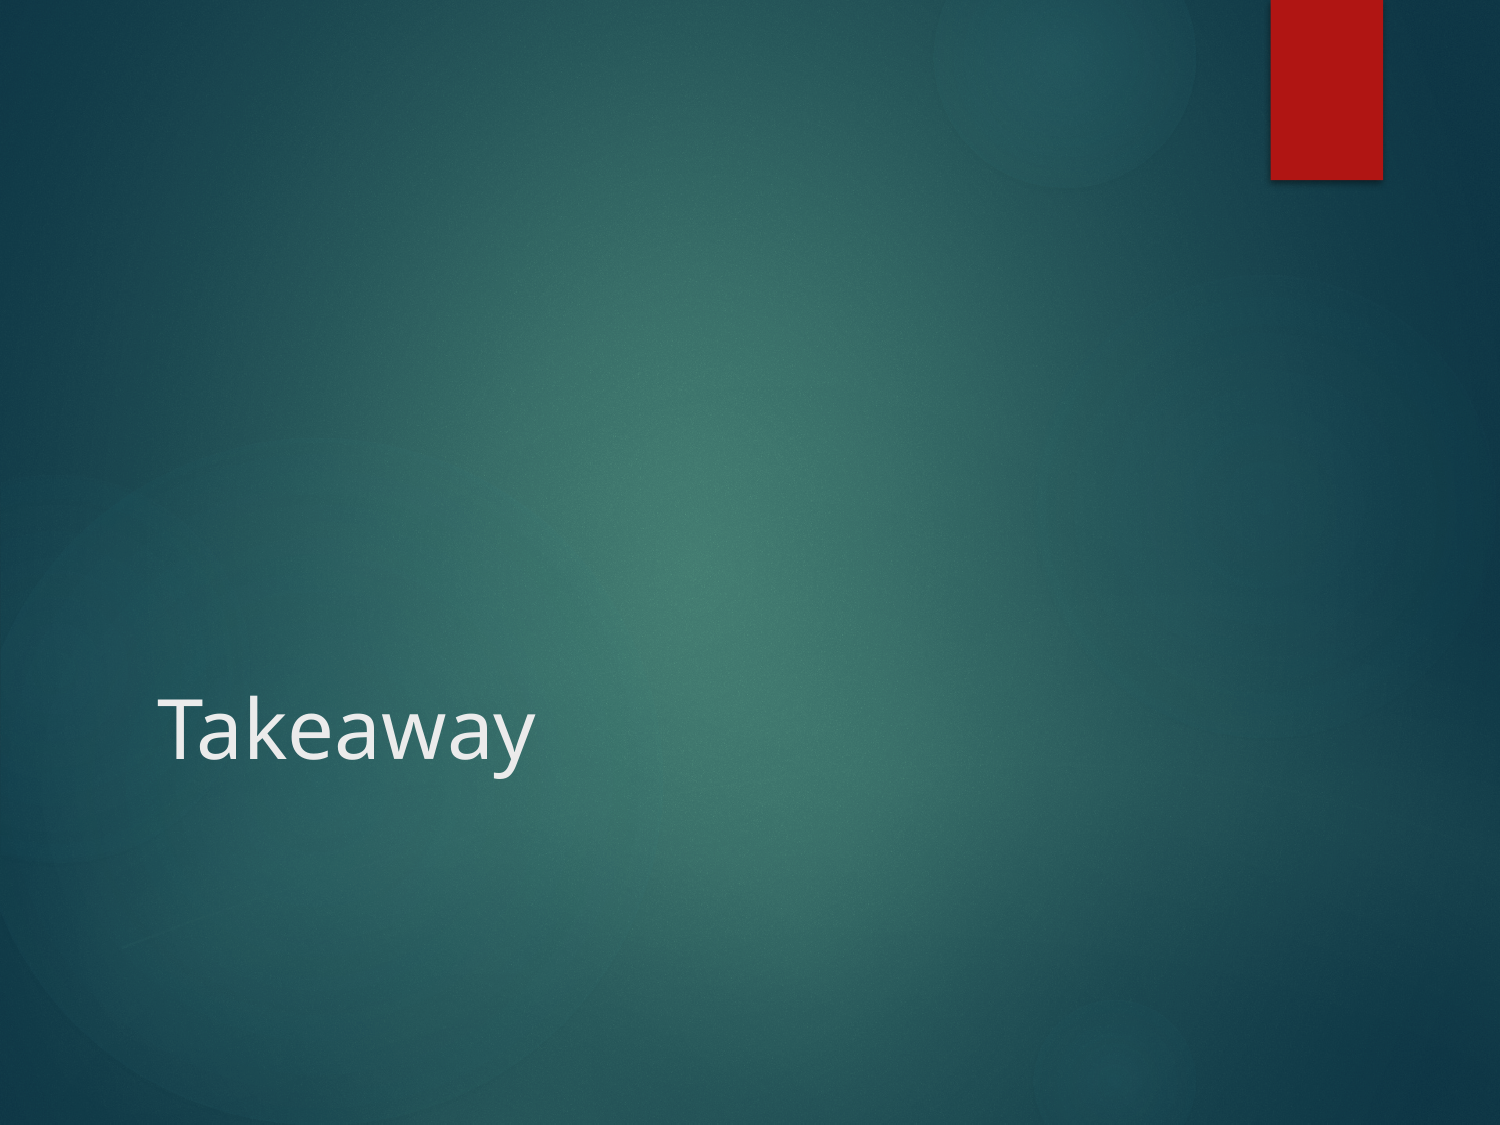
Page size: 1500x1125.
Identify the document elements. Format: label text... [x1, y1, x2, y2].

title Takeaway [142, 469, 1229, 784]
